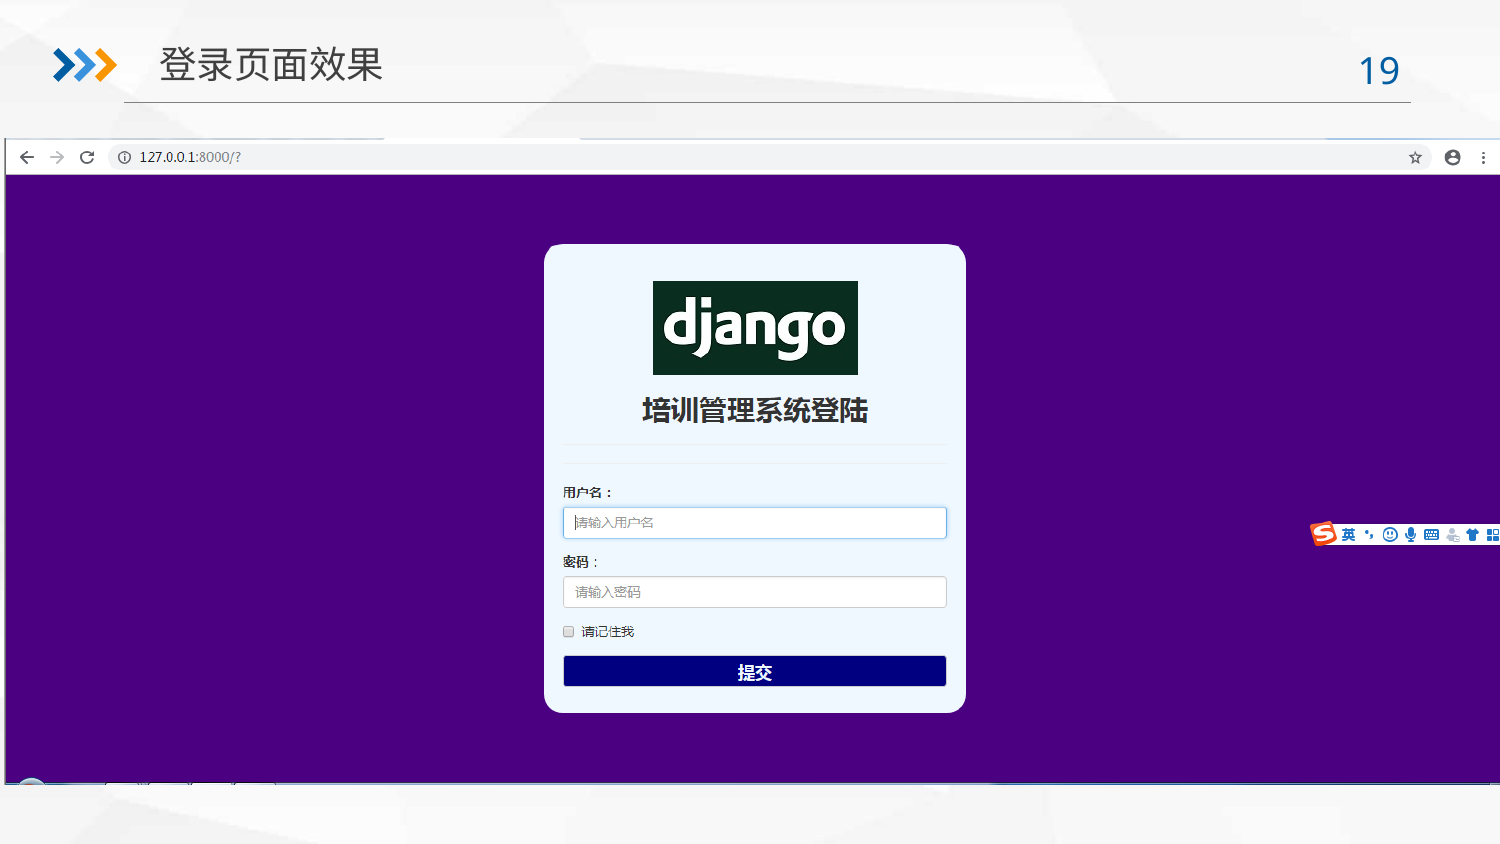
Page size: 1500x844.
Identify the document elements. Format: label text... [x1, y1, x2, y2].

text_box 登录页面效果 [135, 32, 408, 95]
picture [0, 0, 1500, 844]
